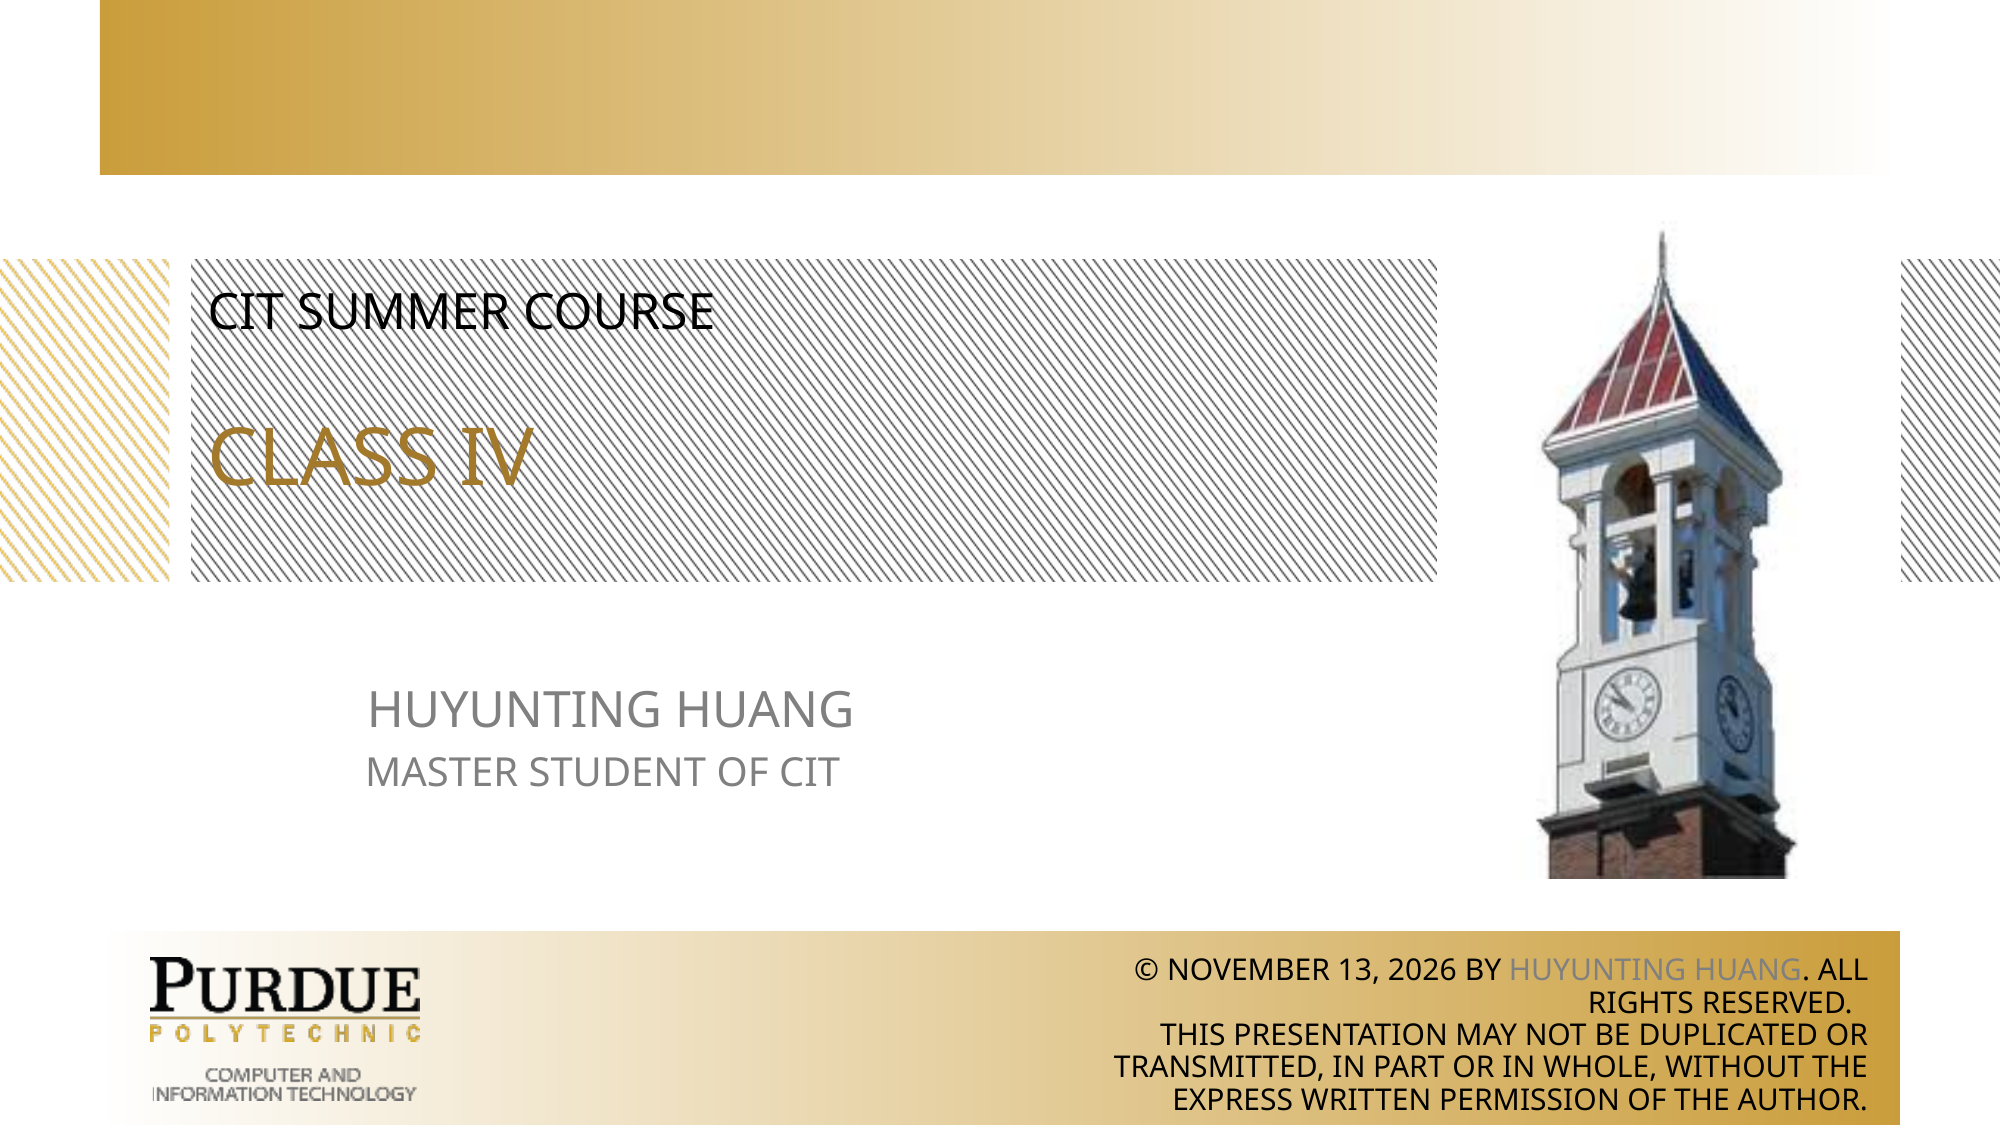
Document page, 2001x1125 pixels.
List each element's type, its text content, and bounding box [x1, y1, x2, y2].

list Huyunting Huang [351, 618, 1437, 724]
list © August 1, 2018 by Huyunting Huang. All rights reserved. This presentation may not be duplicated or transmitted, in part or in whole, without the express written permission of the author. [1008, 965, 1884, 1102]
text_box [99, 931, 1900, 1125]
subtitle Class IV [192, 351, 1437, 568]
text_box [149, 957, 420, 1101]
text_box [99, 0, 1900, 175]
title CIT Summer Course [192, 274, 1282, 351]
list Master Student of CIT [349, 724, 1437, 823]
picture [1437, 181, 1901, 879]
